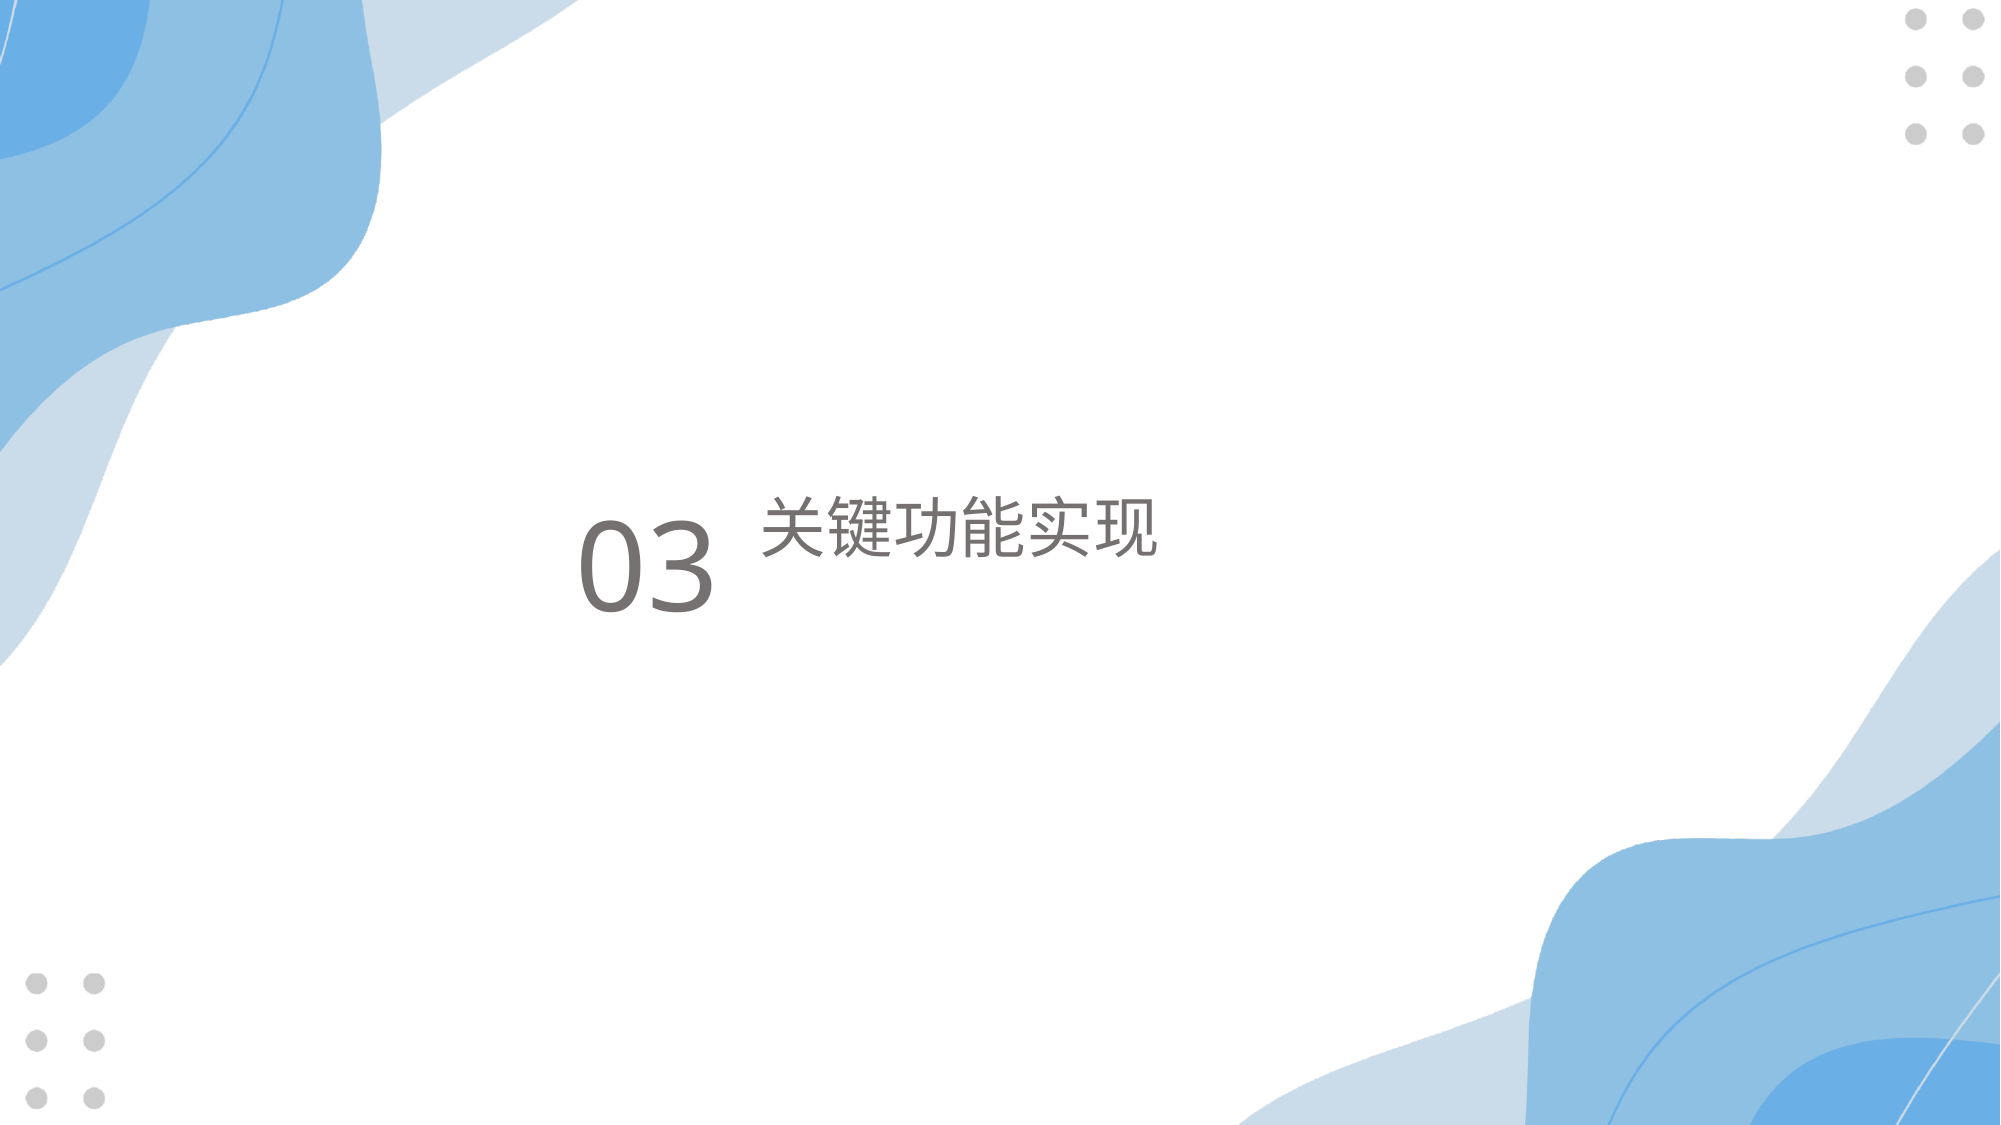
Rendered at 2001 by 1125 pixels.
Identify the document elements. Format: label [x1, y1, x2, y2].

text_box [558, 478, 1531, 646]
picture [0, 0, 2000, 1125]
